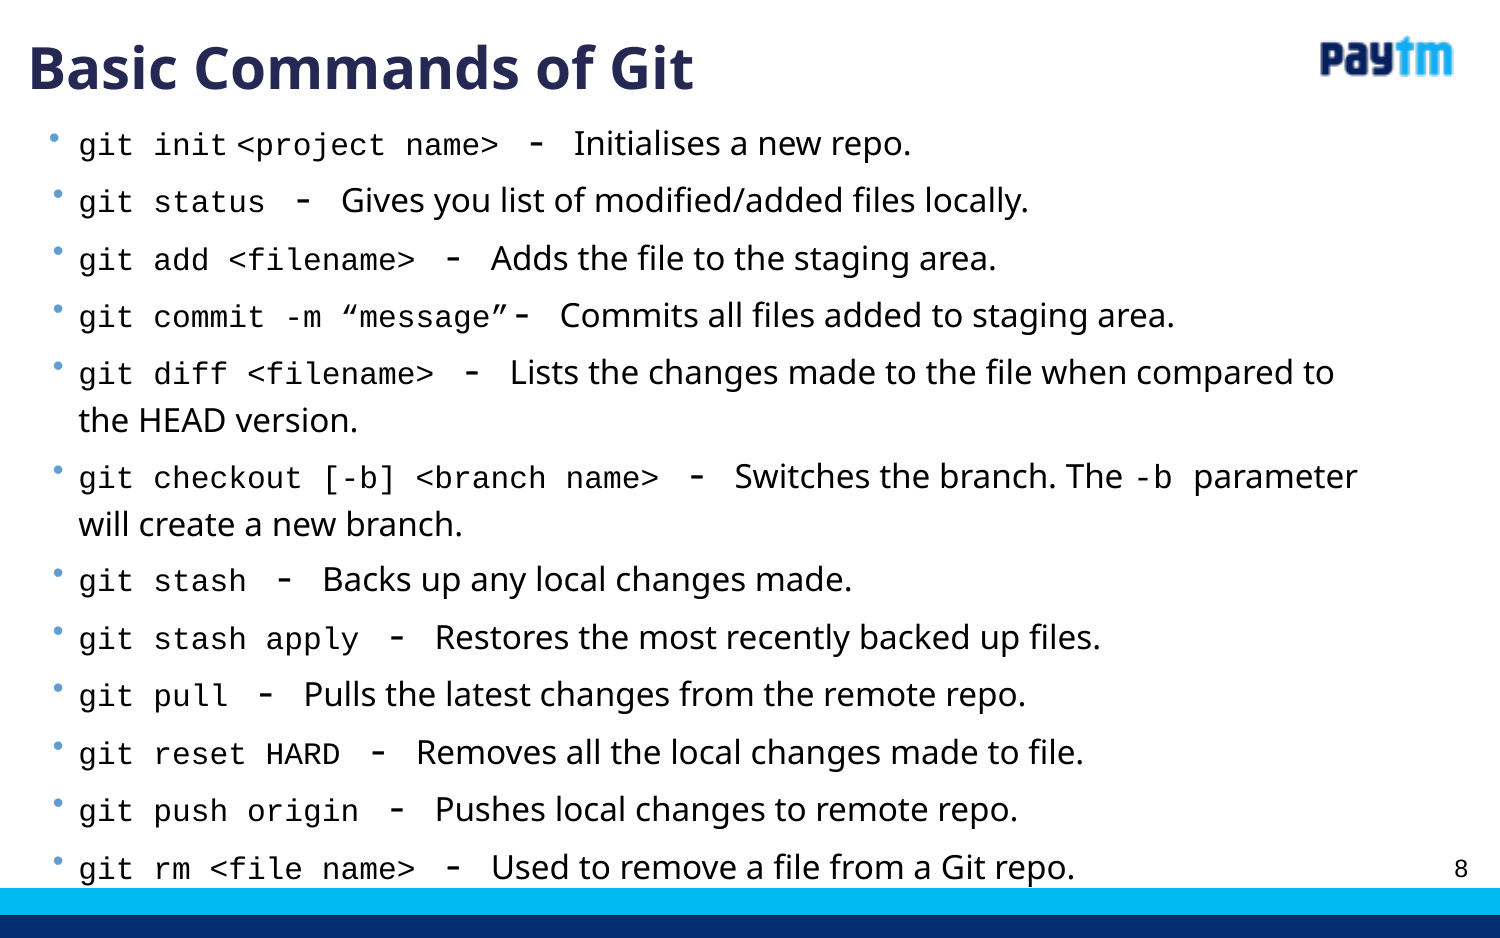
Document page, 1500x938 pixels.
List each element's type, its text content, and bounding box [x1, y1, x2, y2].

title Basic Commands of Git [12, 15, 735, 117]
picture [1319, 33, 1456, 79]
picture [0, 916, 1500, 938]
list git init <project name> - Initialises a new repo. git status - Gives you list of modified/added files locally. git add <filename> - Adds the file to the staging area. git commit -m “message”- Commits all files added to staging area. git diff <filename> - Lists the changes made to the file when compared to the HEAD version. git checkout [-b] <branch name> - Switches the branch. The -b parameter will create a new branch. git stash - Backs up any local changes made. git stash apply - Restores the most recently backed up files. git pull - Pulls the latest changes from the remote repo. git reset HARD - Removes all the local changes made to file. git push origin - Pushes local changes to remote repo. git rm <file name> - Used to remove a file from a Git repo. [33, 98, 1384, 816]
slide_number ‹#› [1383, 845, 1484, 891]
